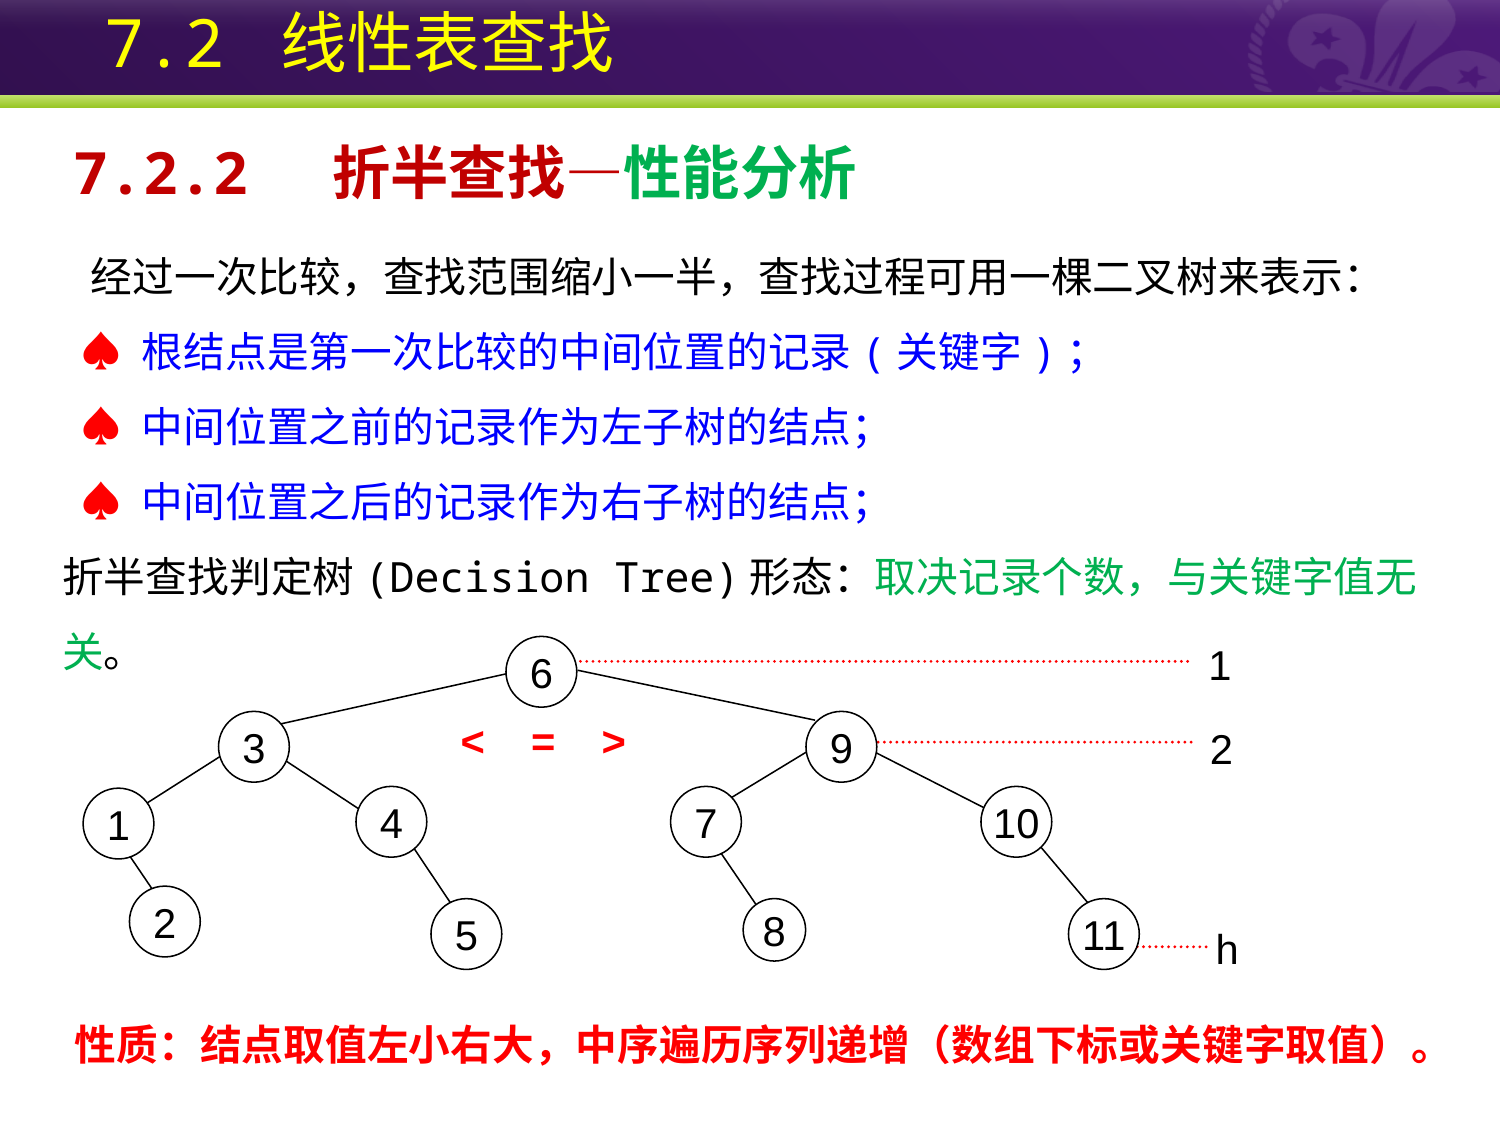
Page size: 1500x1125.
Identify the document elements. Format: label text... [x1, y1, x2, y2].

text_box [82, 636, 1246, 970]
text_box 经过一次比较，查找范围缩小一半，查找过程可用一棵二叉树来表示： ♠ 根结点是第一次比较的中间位置的记录(关键字)； ♠ 中间位置之前的记录作为左子树的结点； ♠ 中间位置之后的记录作为右子树的结点； 折半查找判定树(Decision Tree)形态：取决记录个数，与关键字值无关。 [35, 218, 1465, 622]
text_box 性质：结点取值左小右大，中序遍历序列递增（数组下标或关键字取值）。 [60, 1011, 1468, 1077]
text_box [0, 0, 1500, 108]
text_box 7.2.2 折半查找—性能分析 [58, 128, 1067, 214]
